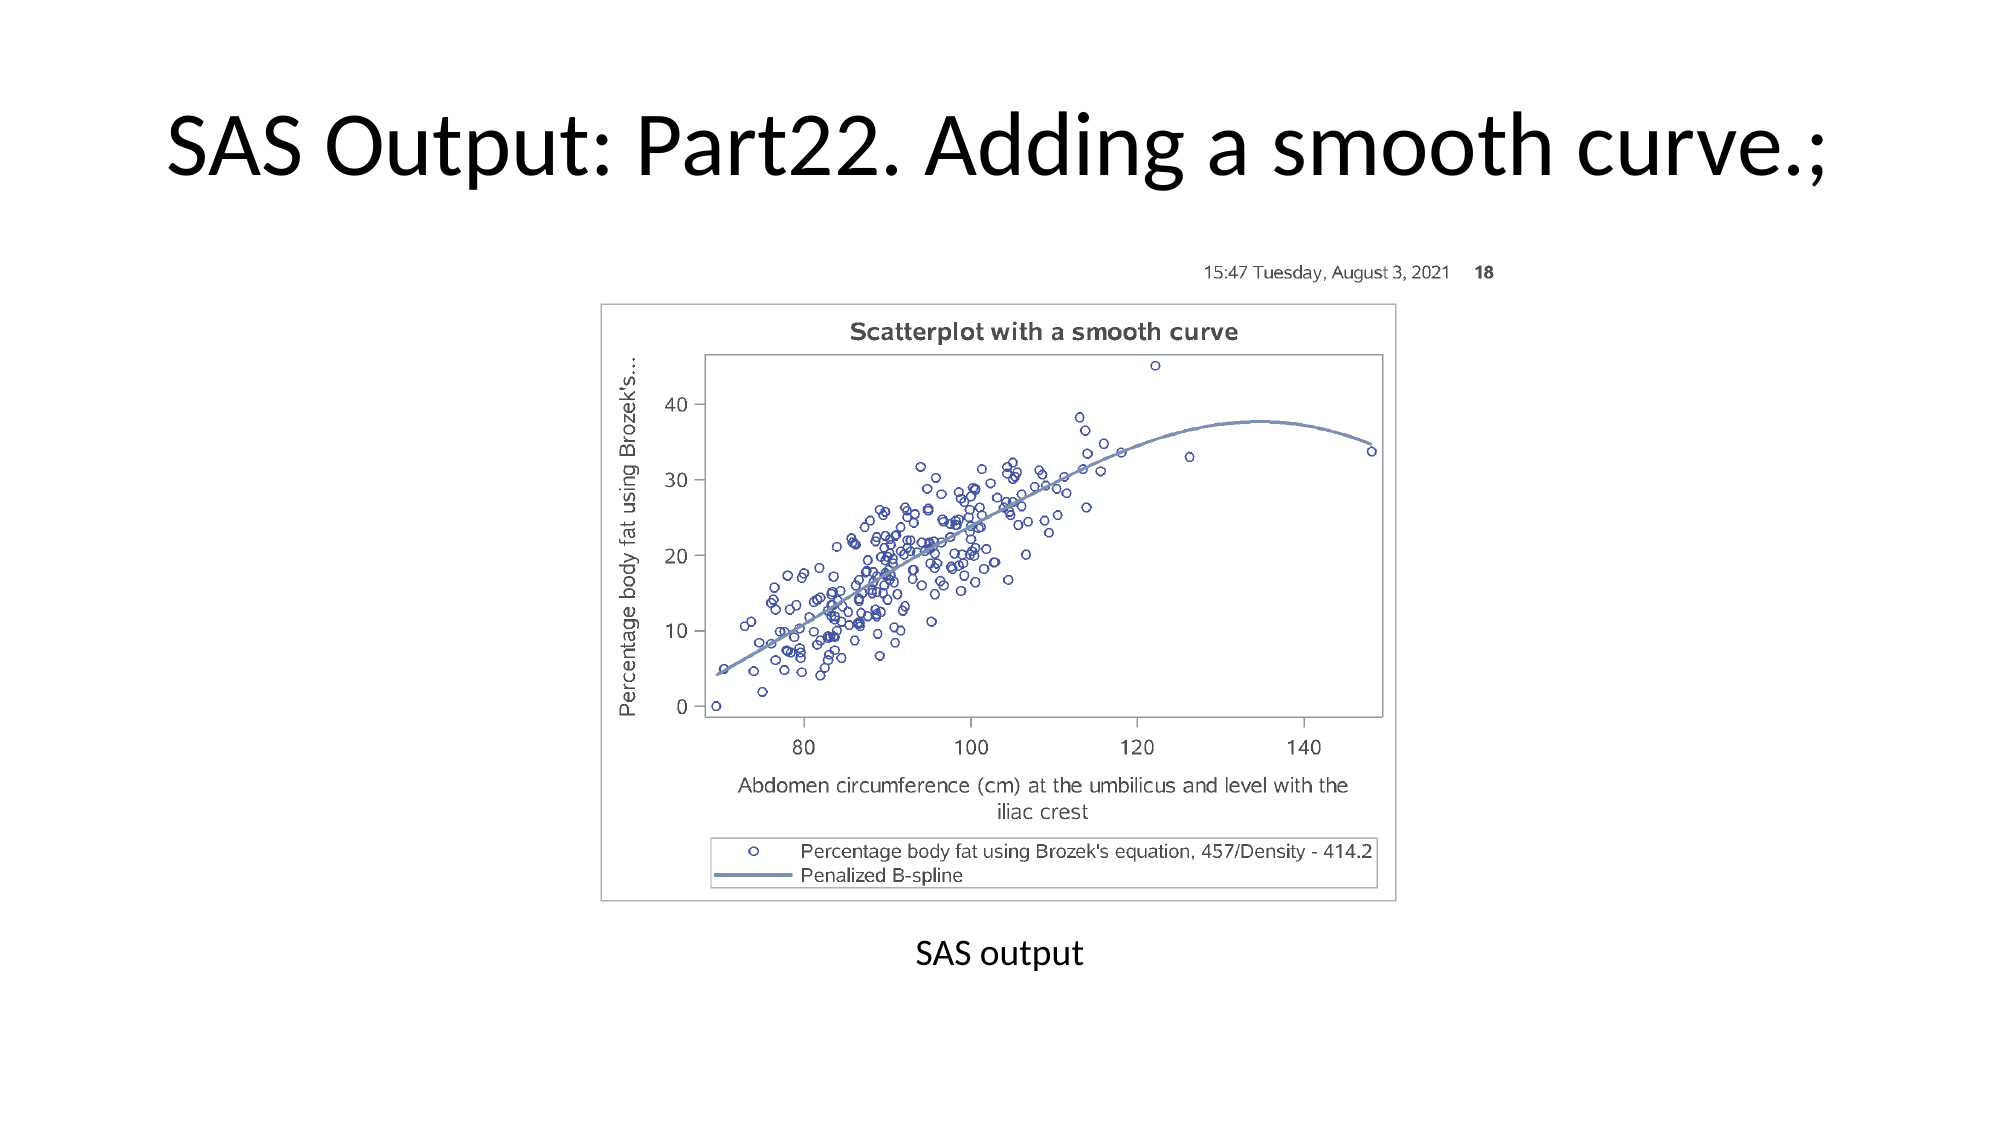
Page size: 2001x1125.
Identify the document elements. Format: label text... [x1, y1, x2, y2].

picture [466, 262, 1532, 921]
text_box SAS output [99, 920, 1900, 1005]
title SAS Output: Part22. Adding a smooth curve.; [99, 45, 1900, 233]
